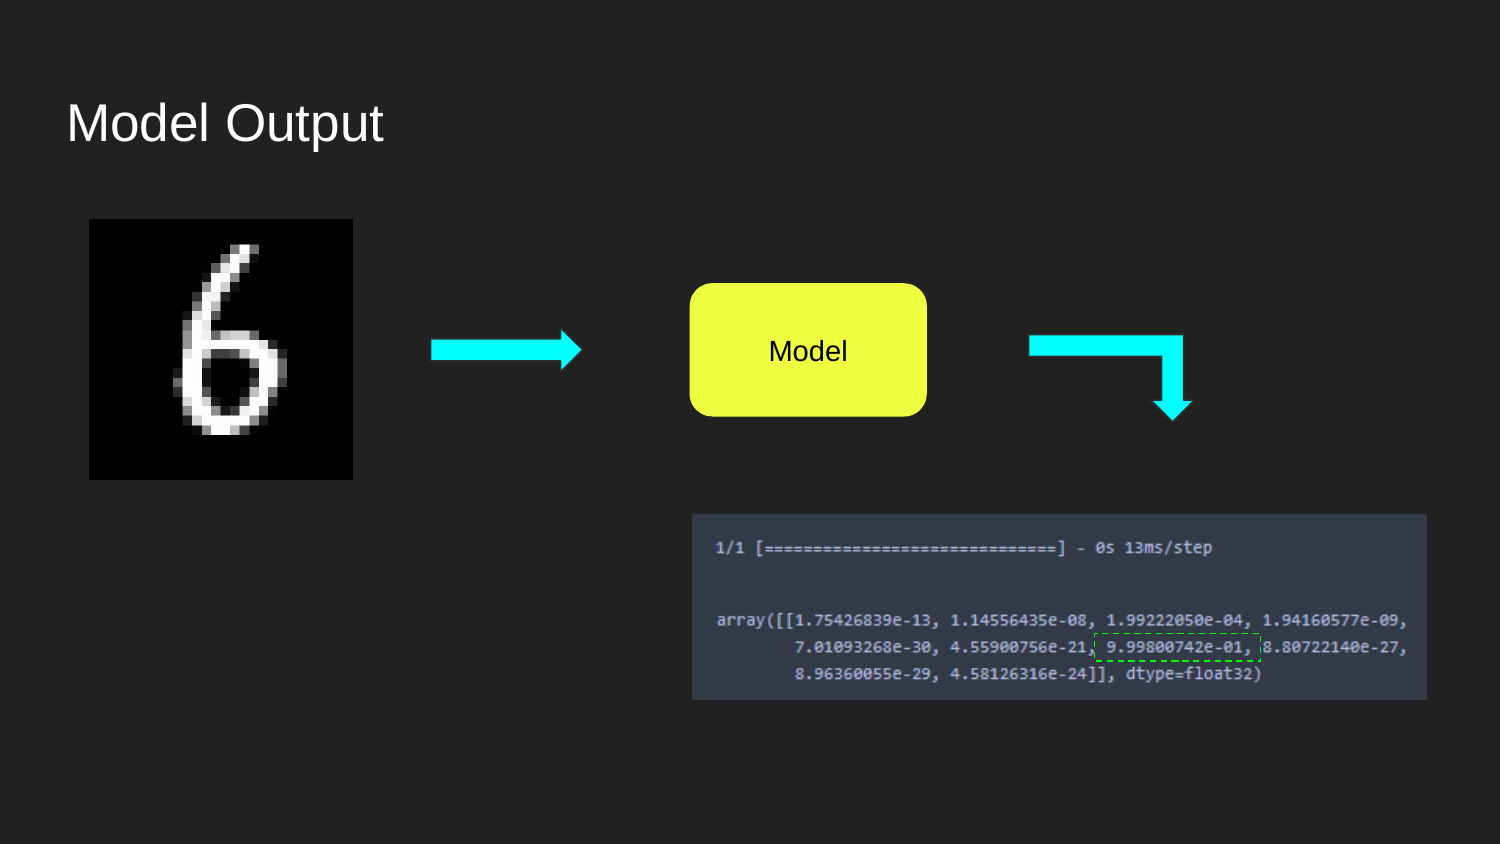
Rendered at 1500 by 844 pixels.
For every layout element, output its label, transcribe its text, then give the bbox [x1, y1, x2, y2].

picture [692, 514, 1428, 700]
text_box Model [690, 283, 927, 416]
picture [89, 219, 353, 480]
text_box [1028, 334, 1195, 422]
title Model Output [51, 72, 1449, 167]
text_box [430, 327, 583, 373]
